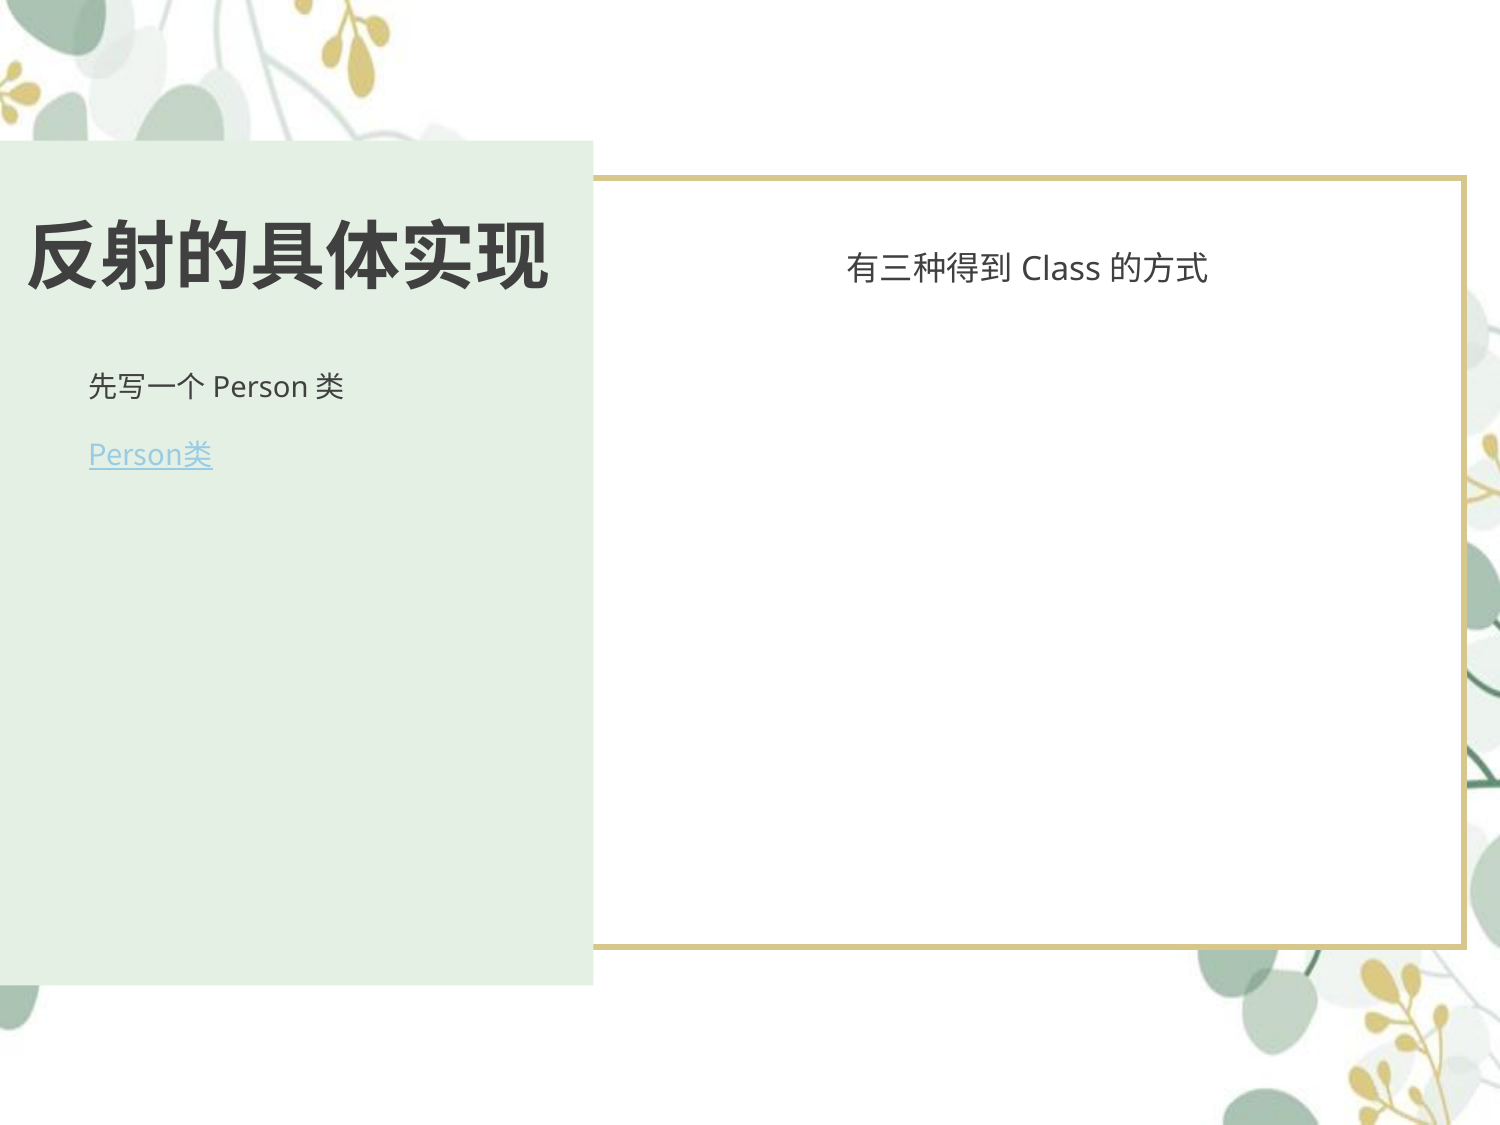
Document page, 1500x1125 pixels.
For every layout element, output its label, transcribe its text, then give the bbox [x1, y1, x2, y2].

title 反射的具体实现 [8, 163, 604, 345]
list 先写一个Person类 Person类 [71, 357, 560, 862]
picture [0, 0, 1500, 1125]
list 有三种得到Class的方式 [627, 235, 1426, 862]
